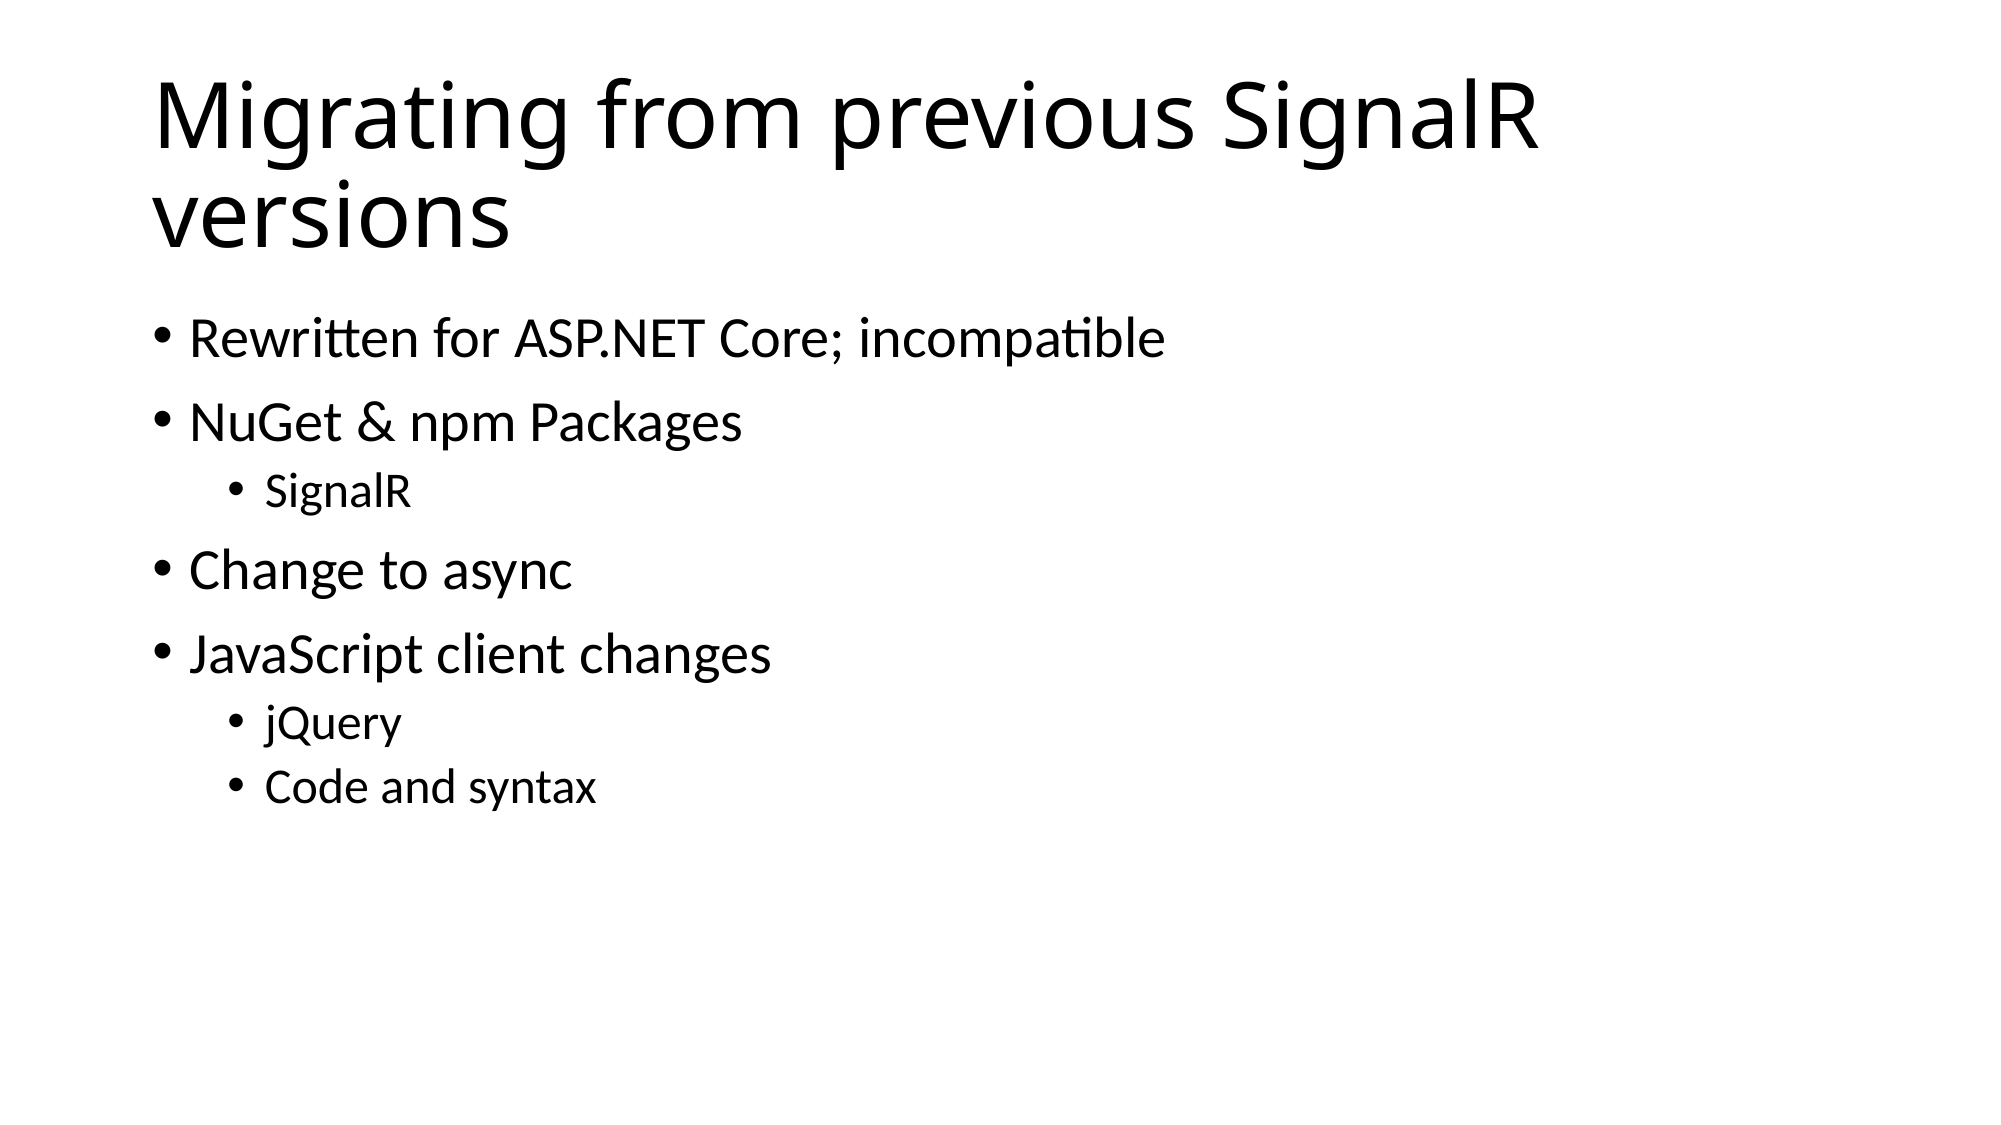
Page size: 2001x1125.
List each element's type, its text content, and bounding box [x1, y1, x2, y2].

title Migrating from previous SignalR versions [137, 59, 1863, 278]
list Rewritten for ASP.NET Core; incompatible NuGet & npm Packages SignalR Change to async JavaScript client changes jQuery Code and syntax [137, 299, 1863, 1014]
